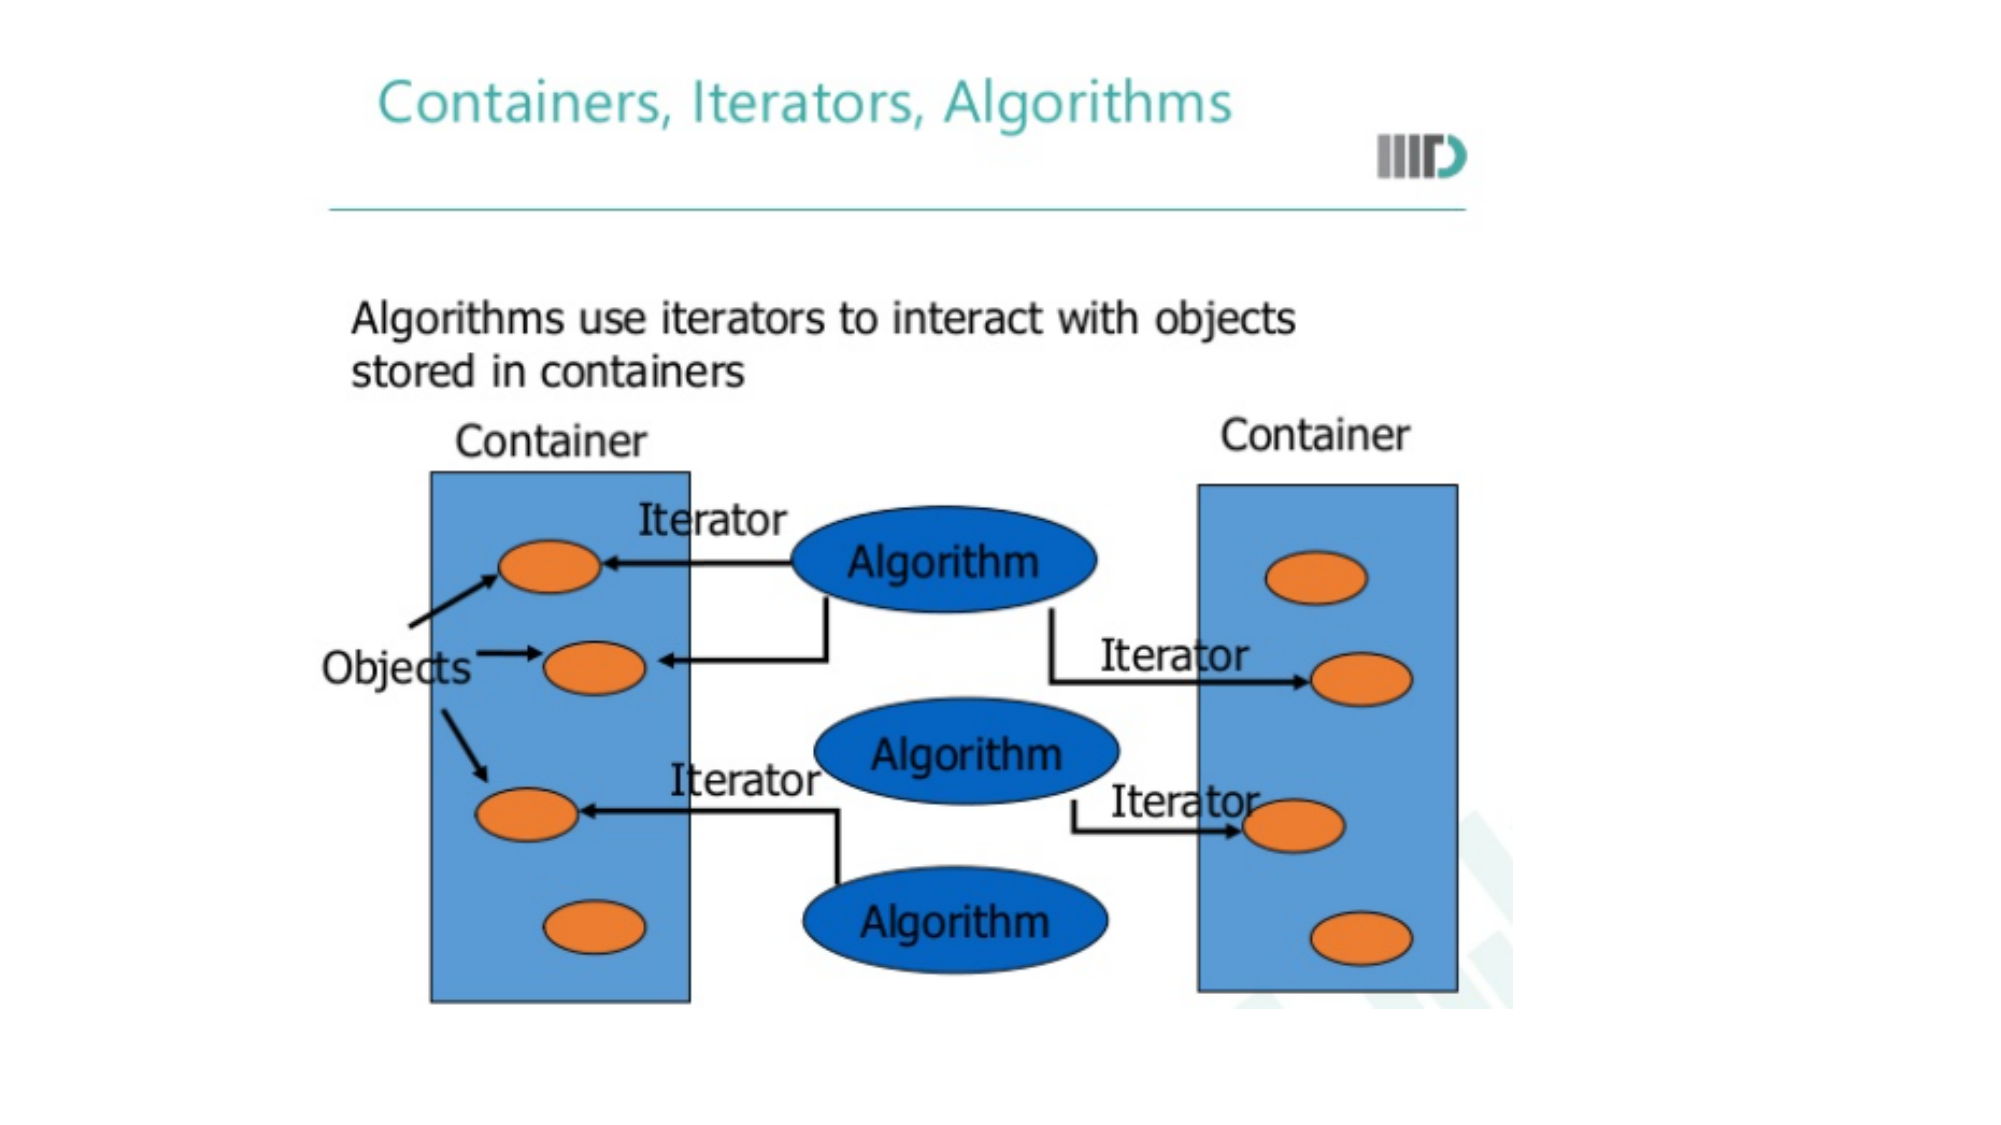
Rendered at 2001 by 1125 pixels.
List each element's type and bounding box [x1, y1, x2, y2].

list [255, 76, 1513, 1009]
